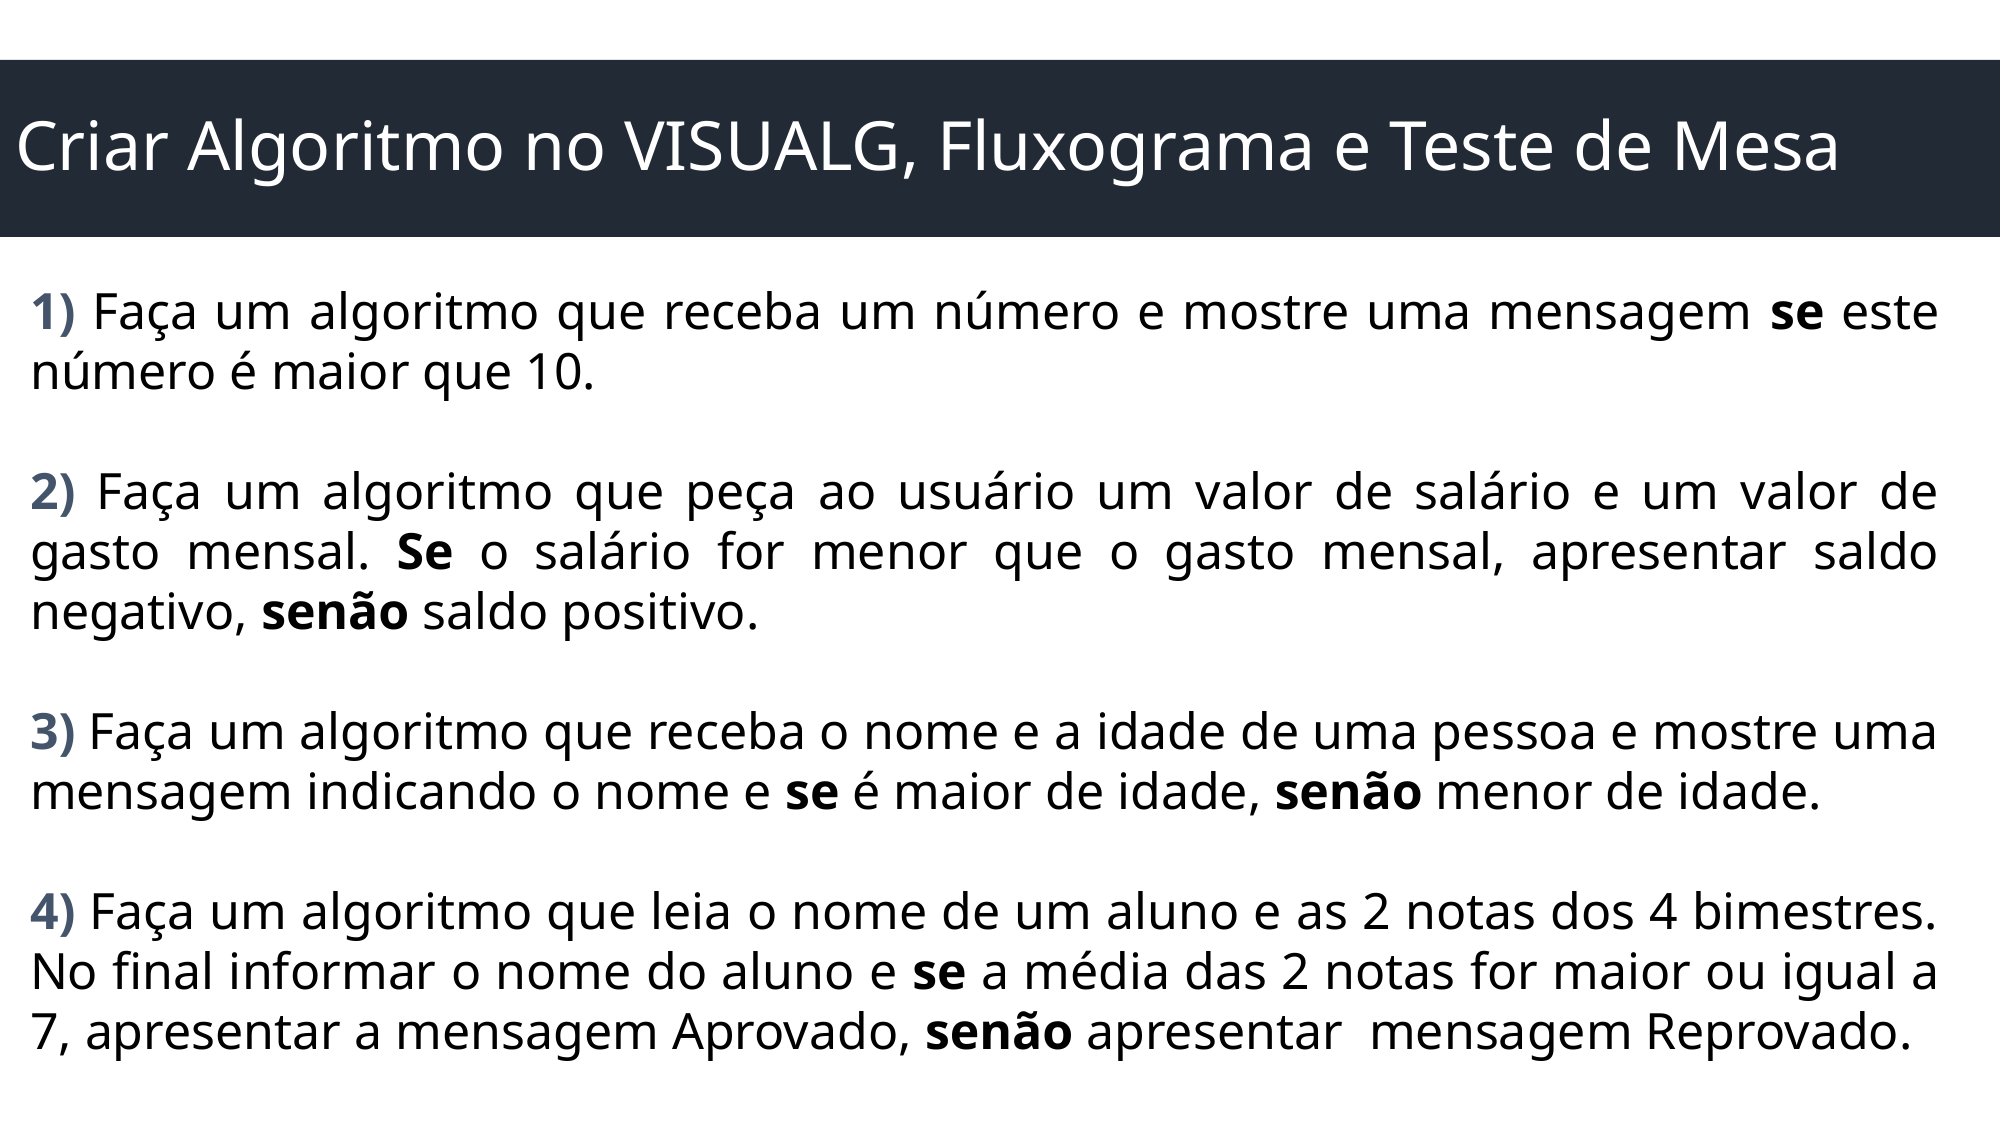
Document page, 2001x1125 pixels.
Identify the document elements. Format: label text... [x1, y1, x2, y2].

text_box 1) Faça um algoritmo que receba um número e mostre uma mensagem se este número é maior que 10. 2) Faça um algoritmo que peça ao usuário um valor de salário e um valor de gasto mensal. Se o salário for menor que o gasto mensal, apresentar saldo negativo, senão saldo positivo. 3) Faça um algoritmo que receba o nome e a idade de uma pessoa e mostre uma mensagem indicando o nome e se é maior de idade, senão menor de idade. 4) Faça um algoritmo que leia o nome de um aluno e as 2 notas dos 4 bimestres. No final informar o nome do aluno e se a média das 2 notas for maior ou igual a 7, apresentar a mensagem Aprovado, senão apresentar mensagem Reprovado. [15, 264, 1955, 1075]
title Criar Algoritmo no VISUALG, Fluxograma e Teste de Mesa [0, 59, 2000, 237]
